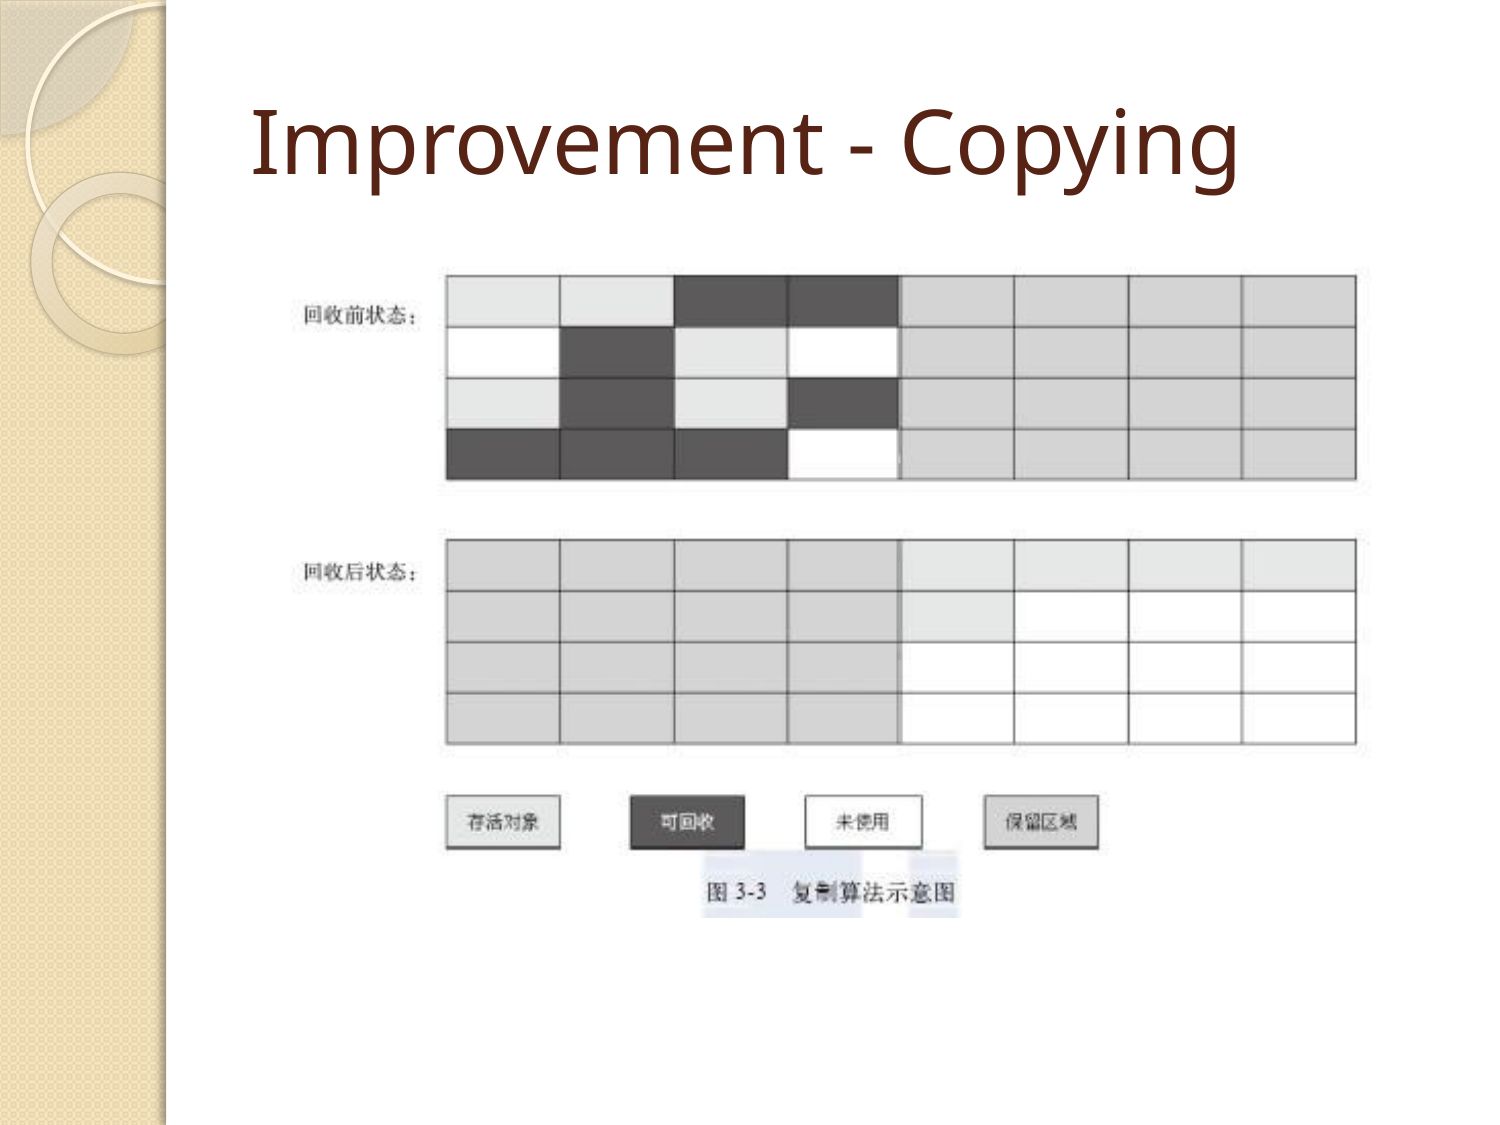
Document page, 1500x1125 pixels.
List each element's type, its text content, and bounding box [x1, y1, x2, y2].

picture [274, 251, 1429, 918]
title Improvement - Copying [235, 45, 1466, 233]
